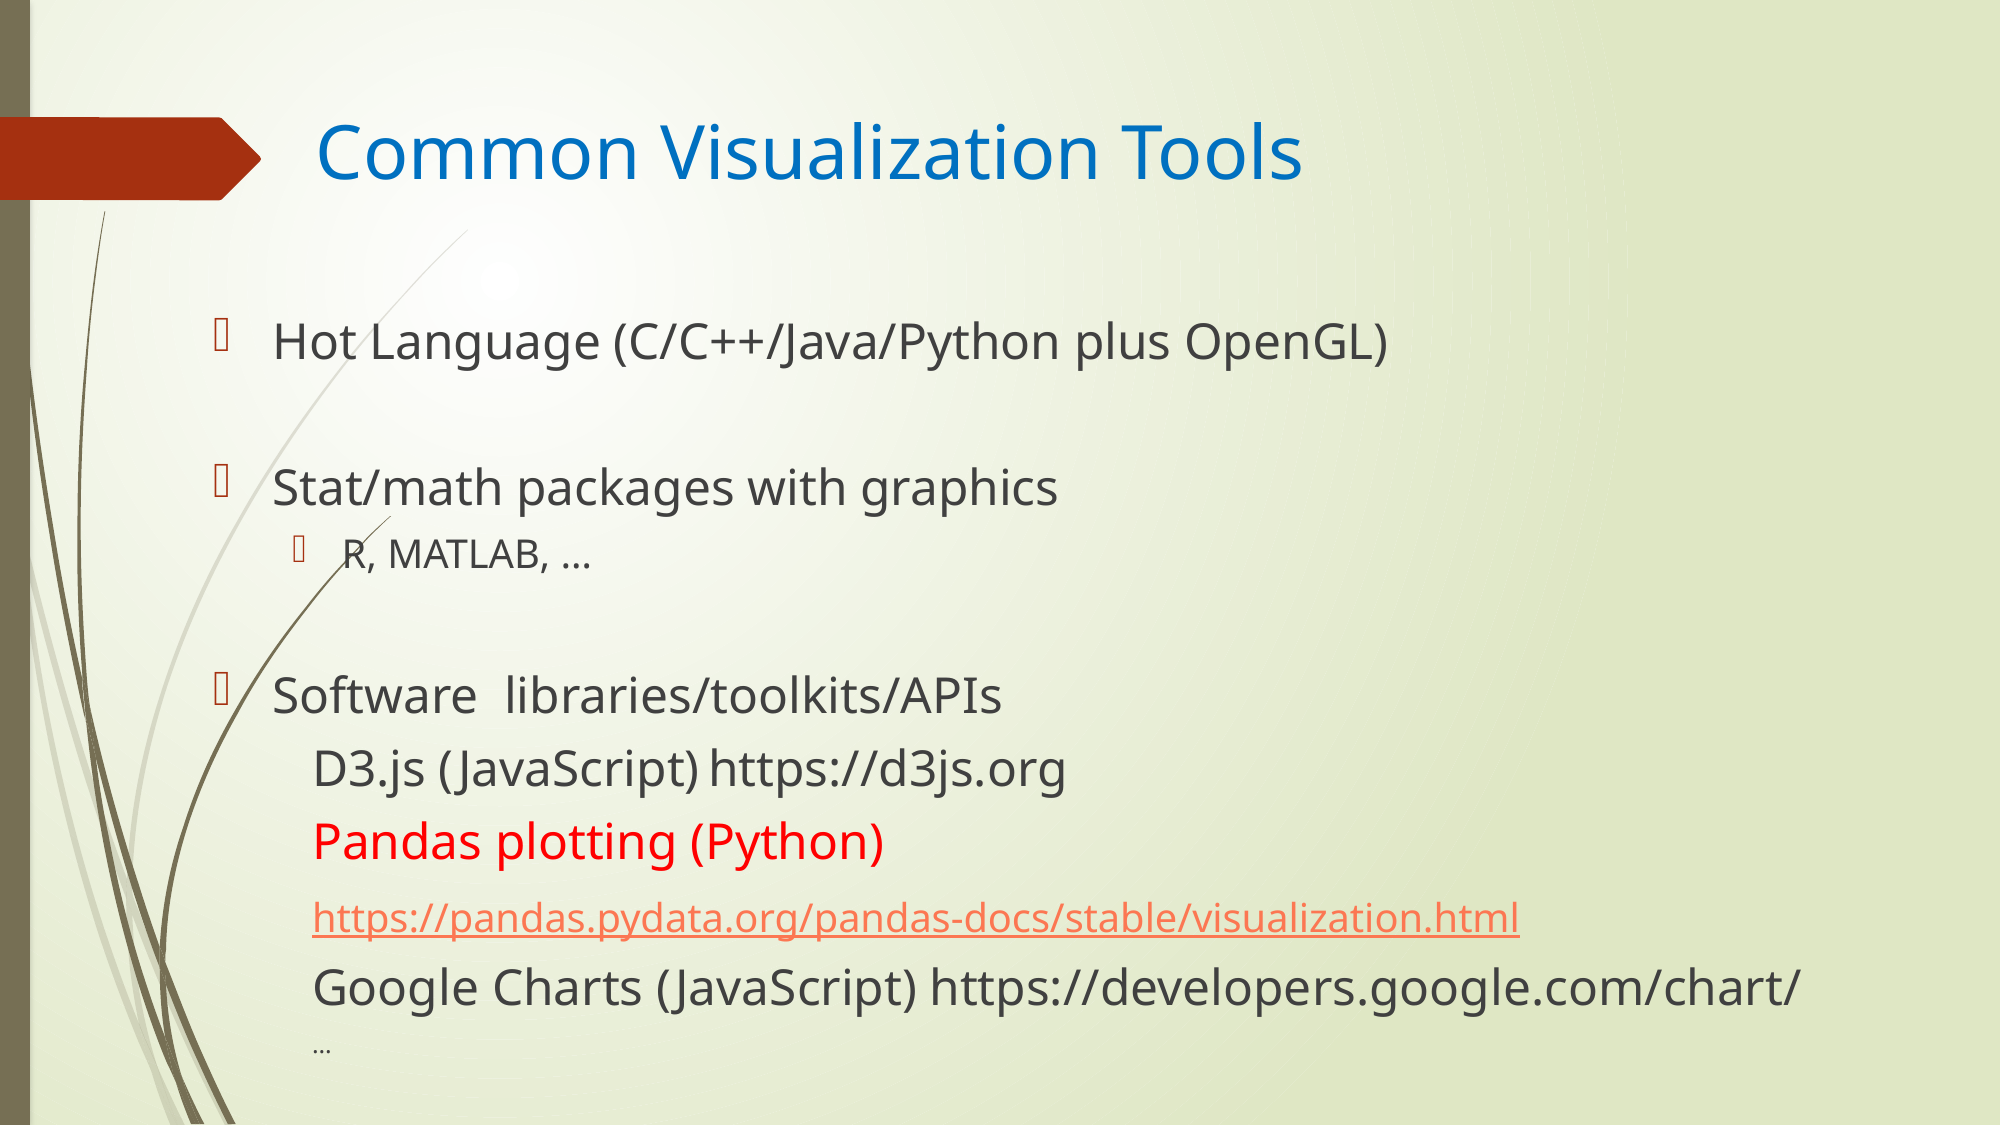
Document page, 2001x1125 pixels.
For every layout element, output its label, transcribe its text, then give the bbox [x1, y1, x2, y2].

list Hot Language (C/C++/Java/Python plus OpenGL) Stat/math packages with graphics R, MATLAB, … Software libraries/toolkits/APIs D3.js (JavaScript) https://d3js.org Pandas plotting (Python) https://pandas.pydata.org/pandas-docs/stable/visualization.html Google Charts (JavaScript) https://developers.google.com/chart/ … [198, 302, 1924, 1071]
title Common Visualization Tools [300, 97, 1872, 258]
